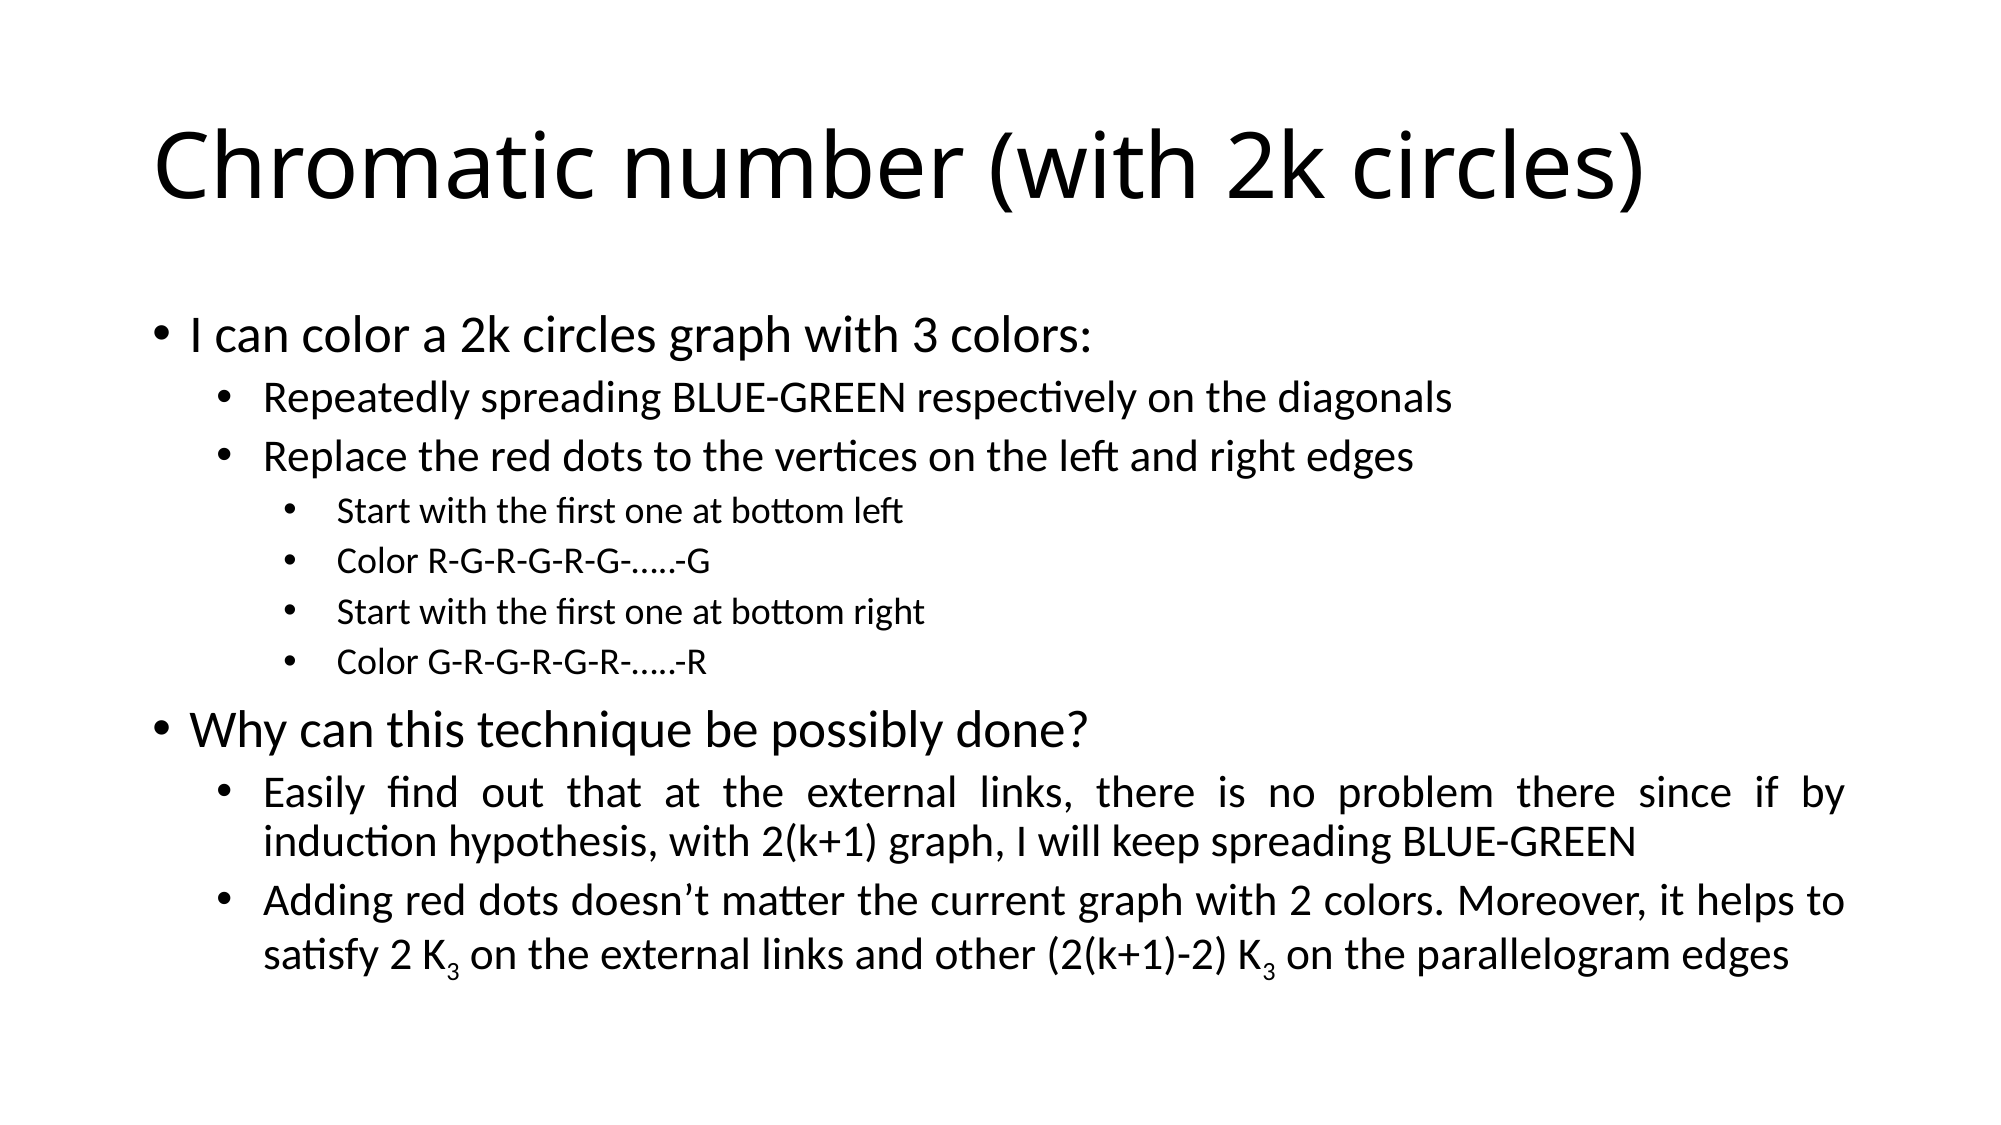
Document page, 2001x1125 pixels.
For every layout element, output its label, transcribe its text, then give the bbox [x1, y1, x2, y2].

title Chromatic number (with 2k circles) [137, 59, 1863, 278]
list I can color a 2k circles graph with 3 colors: Repeatedly spreading BLUE-GREEN respectively on the diagonals Replace the red dots to the vertices on the left and right edges Start with the first one at bottom left Color R-G-R-G-R-G-…..-G Start with the first one at bottom right Color G-R-G-R-G-R-…..-R Why can this technique be possibly done? Easily find out that at the external links, there is no problem there since if by induction hypothesis, with 2(k+1) graph, I will keep spreading BLUE-GREEN Adding red dots doesn’t matter the current graph with 2 colors. Moreover, it helps to satisfy 2 K3 on the external links and other (2(k+1)-2) K3 on the parallelogram edges [137, 299, 1863, 1014]
